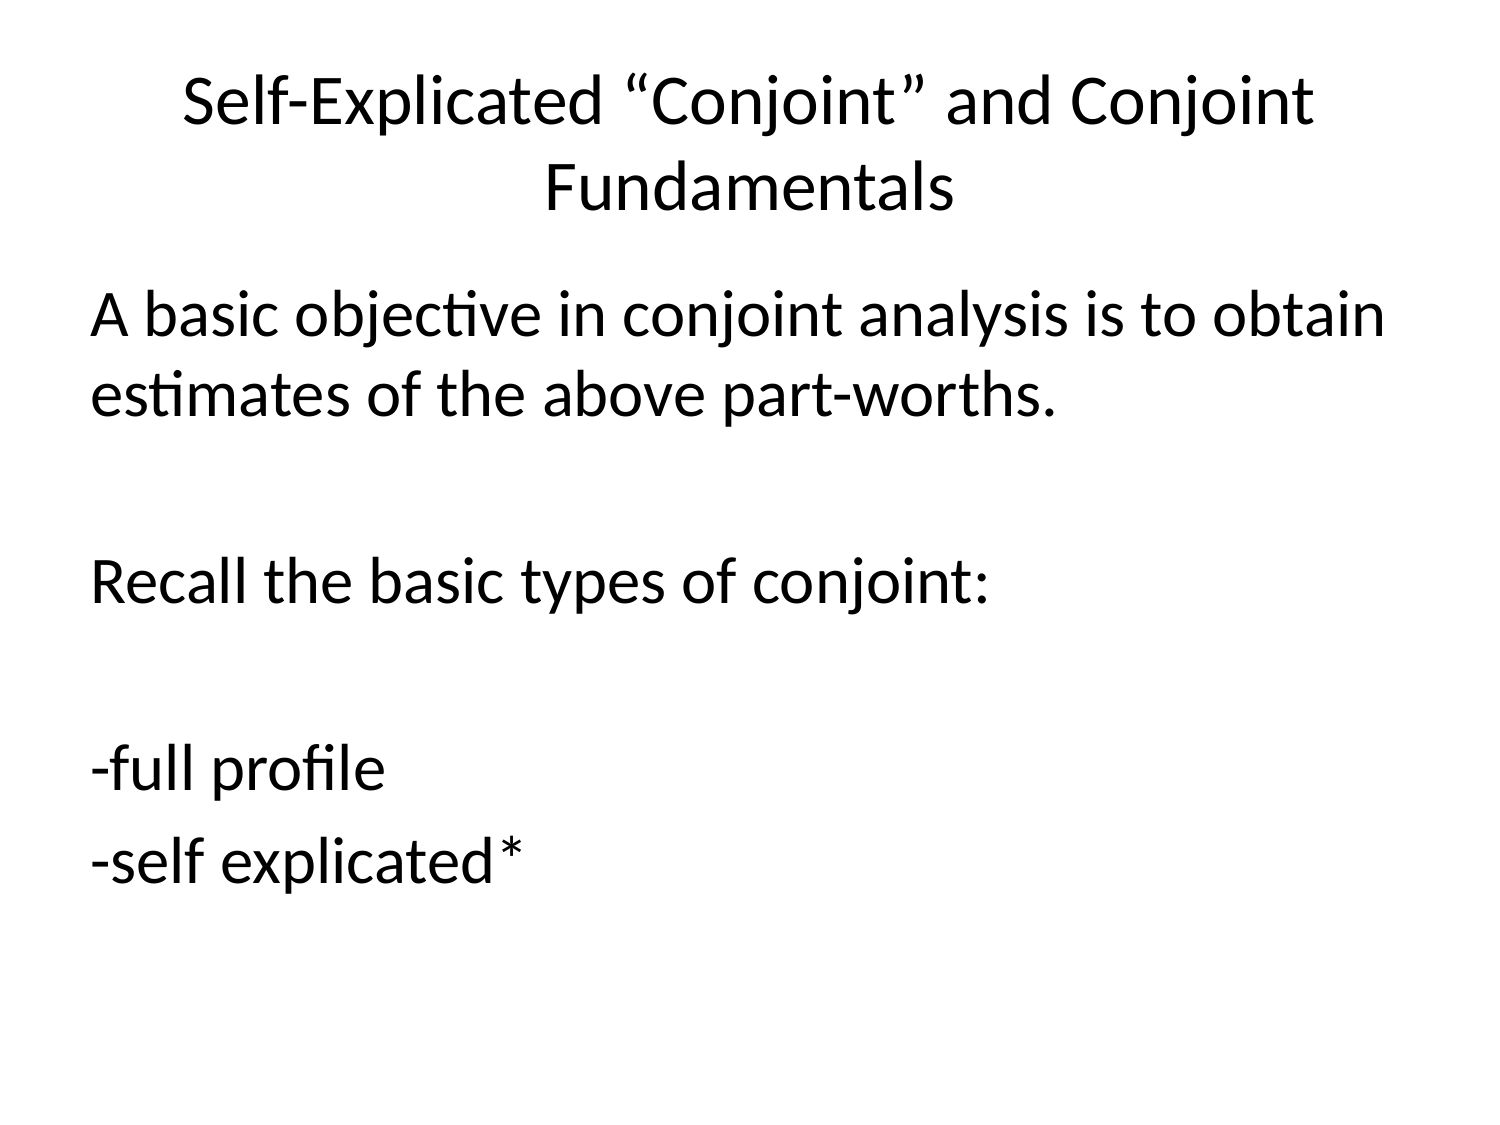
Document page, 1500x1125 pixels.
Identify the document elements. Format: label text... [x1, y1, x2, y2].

list A basic objective in conjoint analysis is to obtain estimates of the above part-worths. Recall the basic types of conjoint: -full profile -self explicated* [75, 262, 1425, 1005]
title Self-Explicated “Conjoint” and Conjoint Fundamentals [75, 45, 1425, 233]
